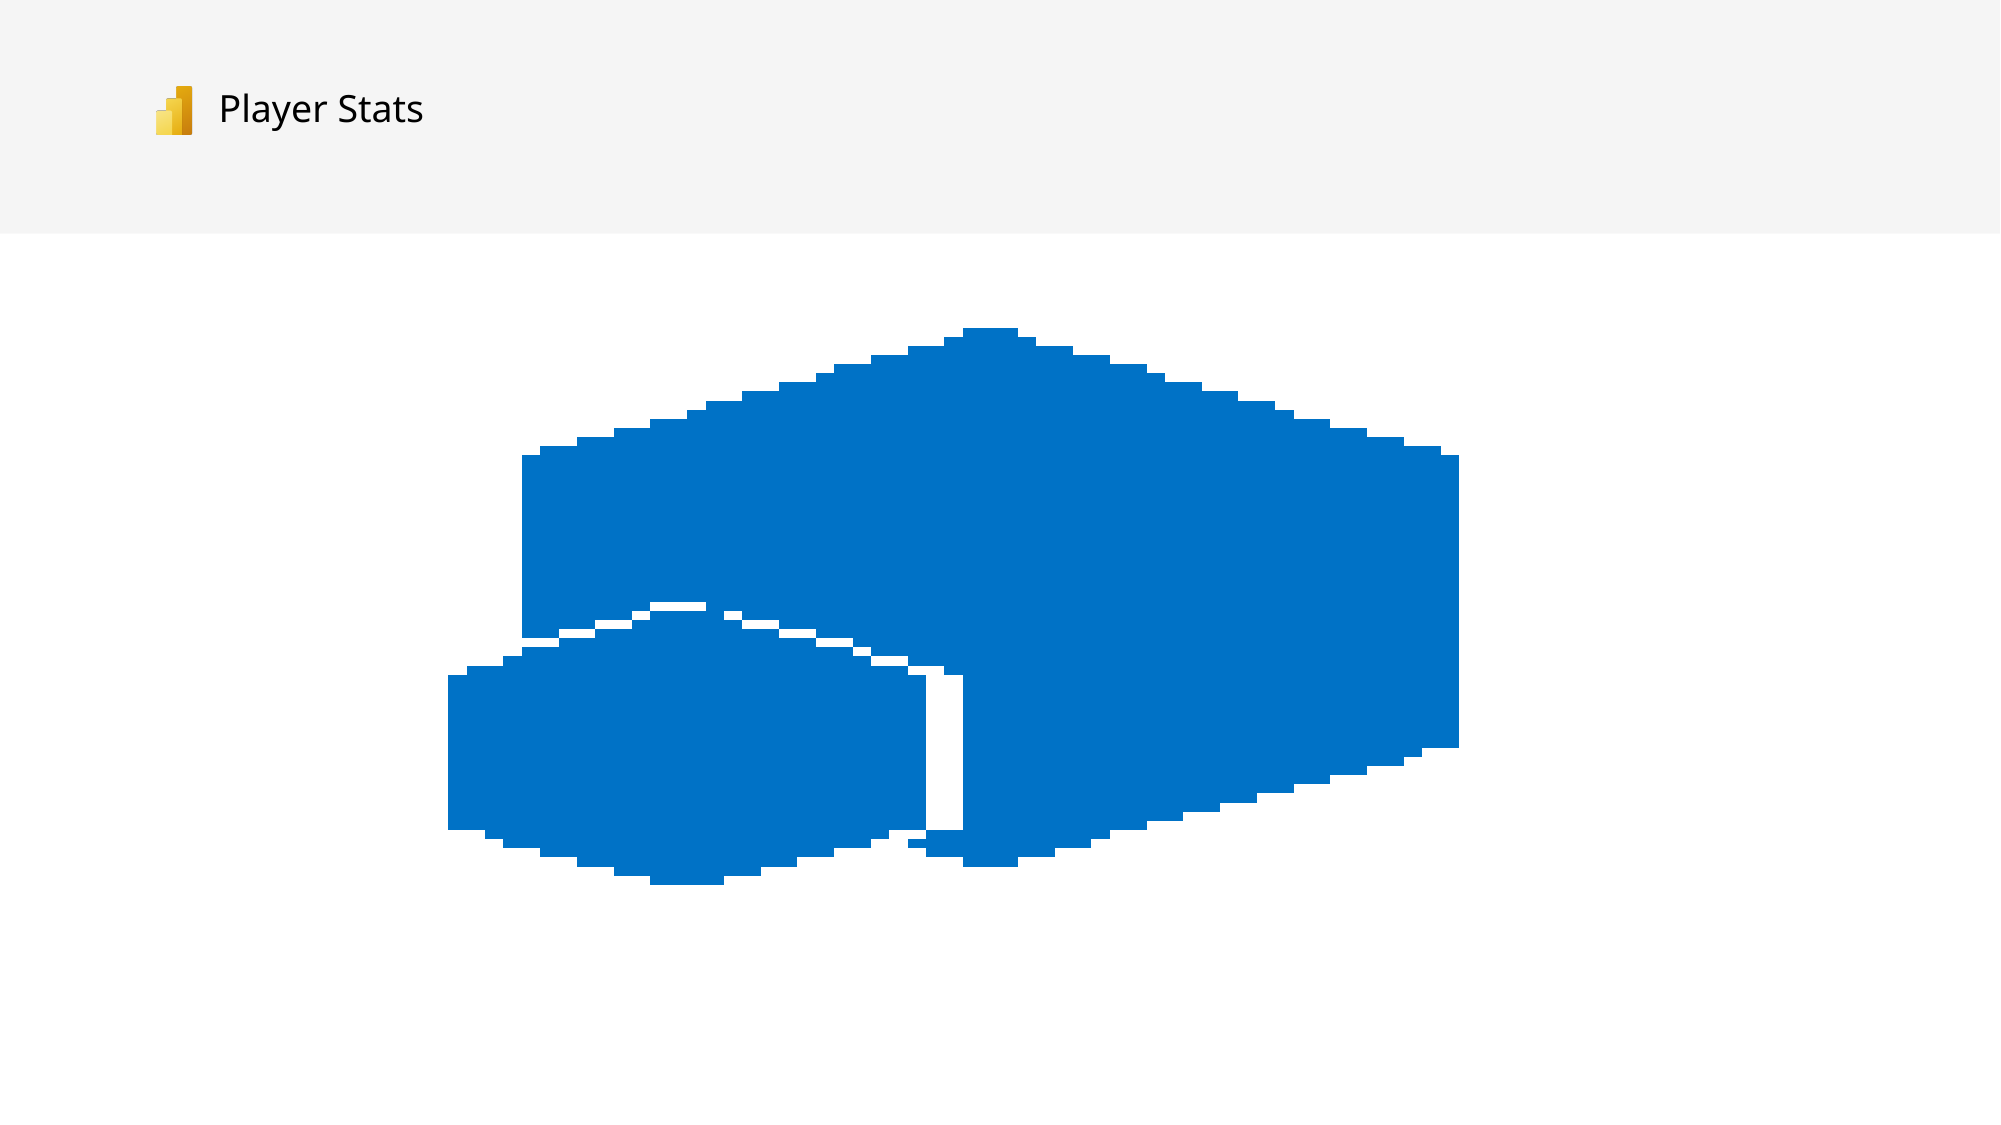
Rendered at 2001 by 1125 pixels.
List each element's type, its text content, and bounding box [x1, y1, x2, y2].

picture [118, 191, 1882, 1068]
picture [149, 86, 198, 135]
title Player Stats [0, 0, 2000, 235]
